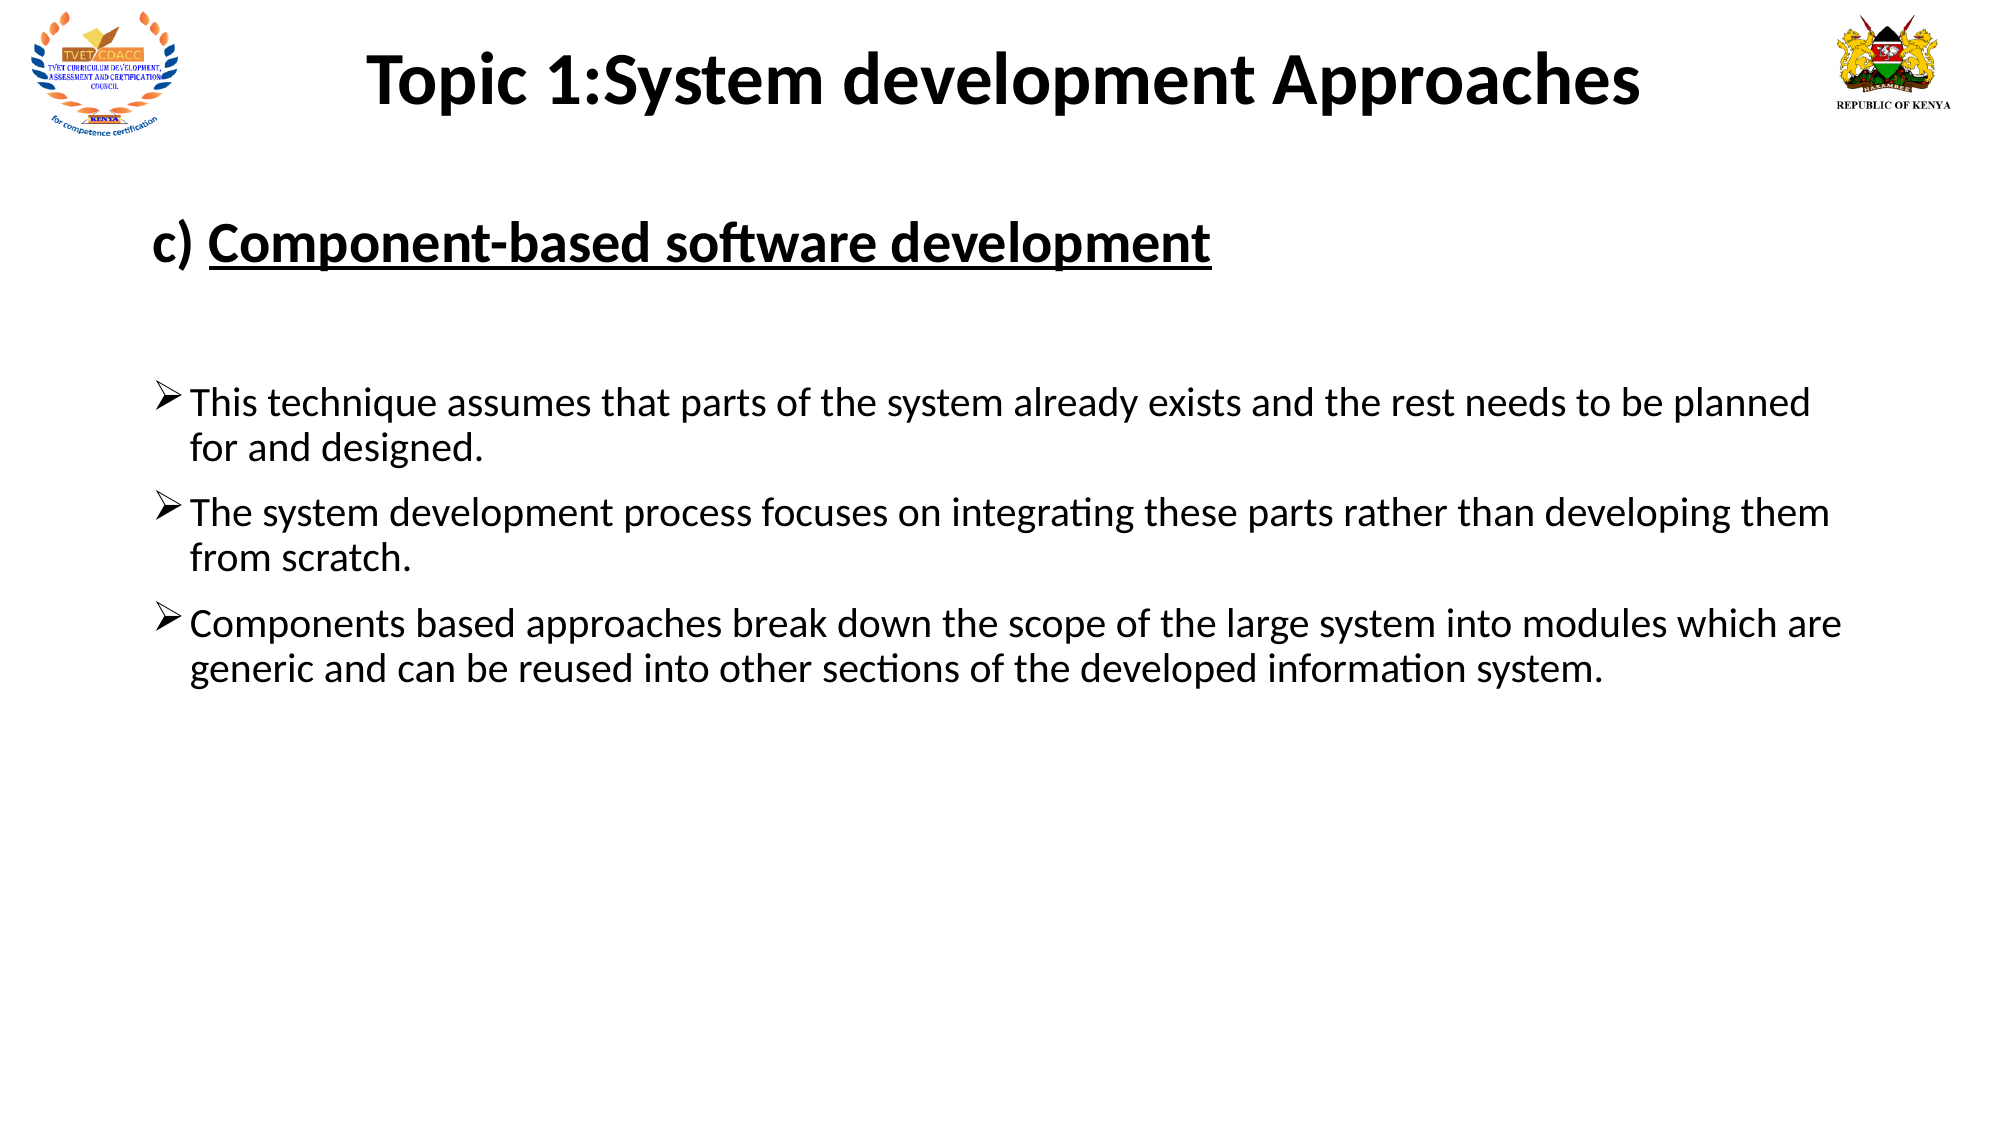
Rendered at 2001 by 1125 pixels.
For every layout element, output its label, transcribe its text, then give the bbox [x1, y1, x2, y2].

picture [18, 0, 186, 147]
picture [1822, 14, 1962, 117]
title Topic 1:System development Approaches [208, 14, 1801, 147]
list c) Component-based software development This technique assumes that parts of the system already exists and the rest needs to be planned for and designed. The system development process focuses on integrating these parts rather than developing them from scratch. Components based approaches break down the scope of the large system into modules which are generic and can be reused into other sections of the developed information system. [137, 204, 1863, 1014]
